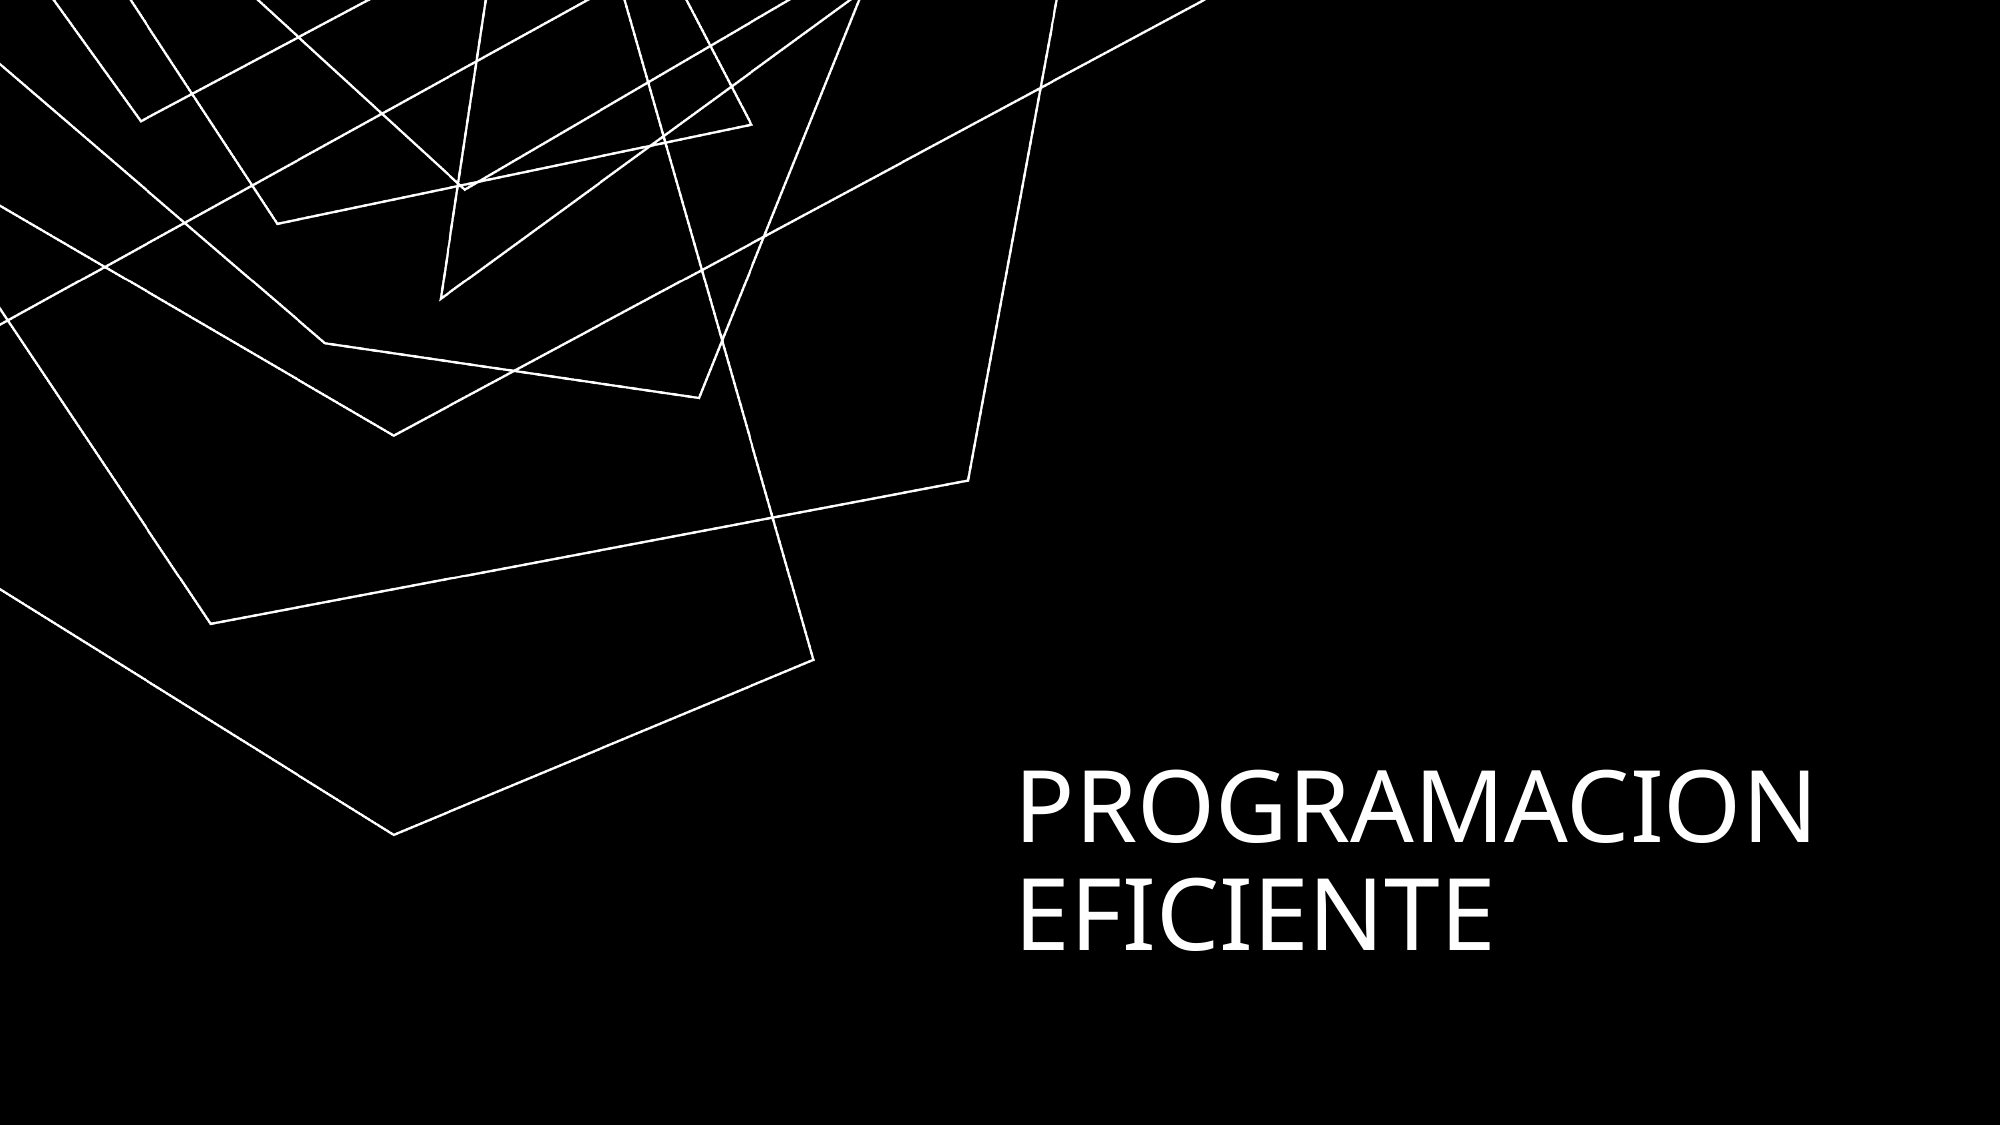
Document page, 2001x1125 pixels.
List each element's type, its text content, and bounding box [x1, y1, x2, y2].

picture [0, 0, 1356, 873]
title Programacion Eficiente [999, 455, 1931, 980]
